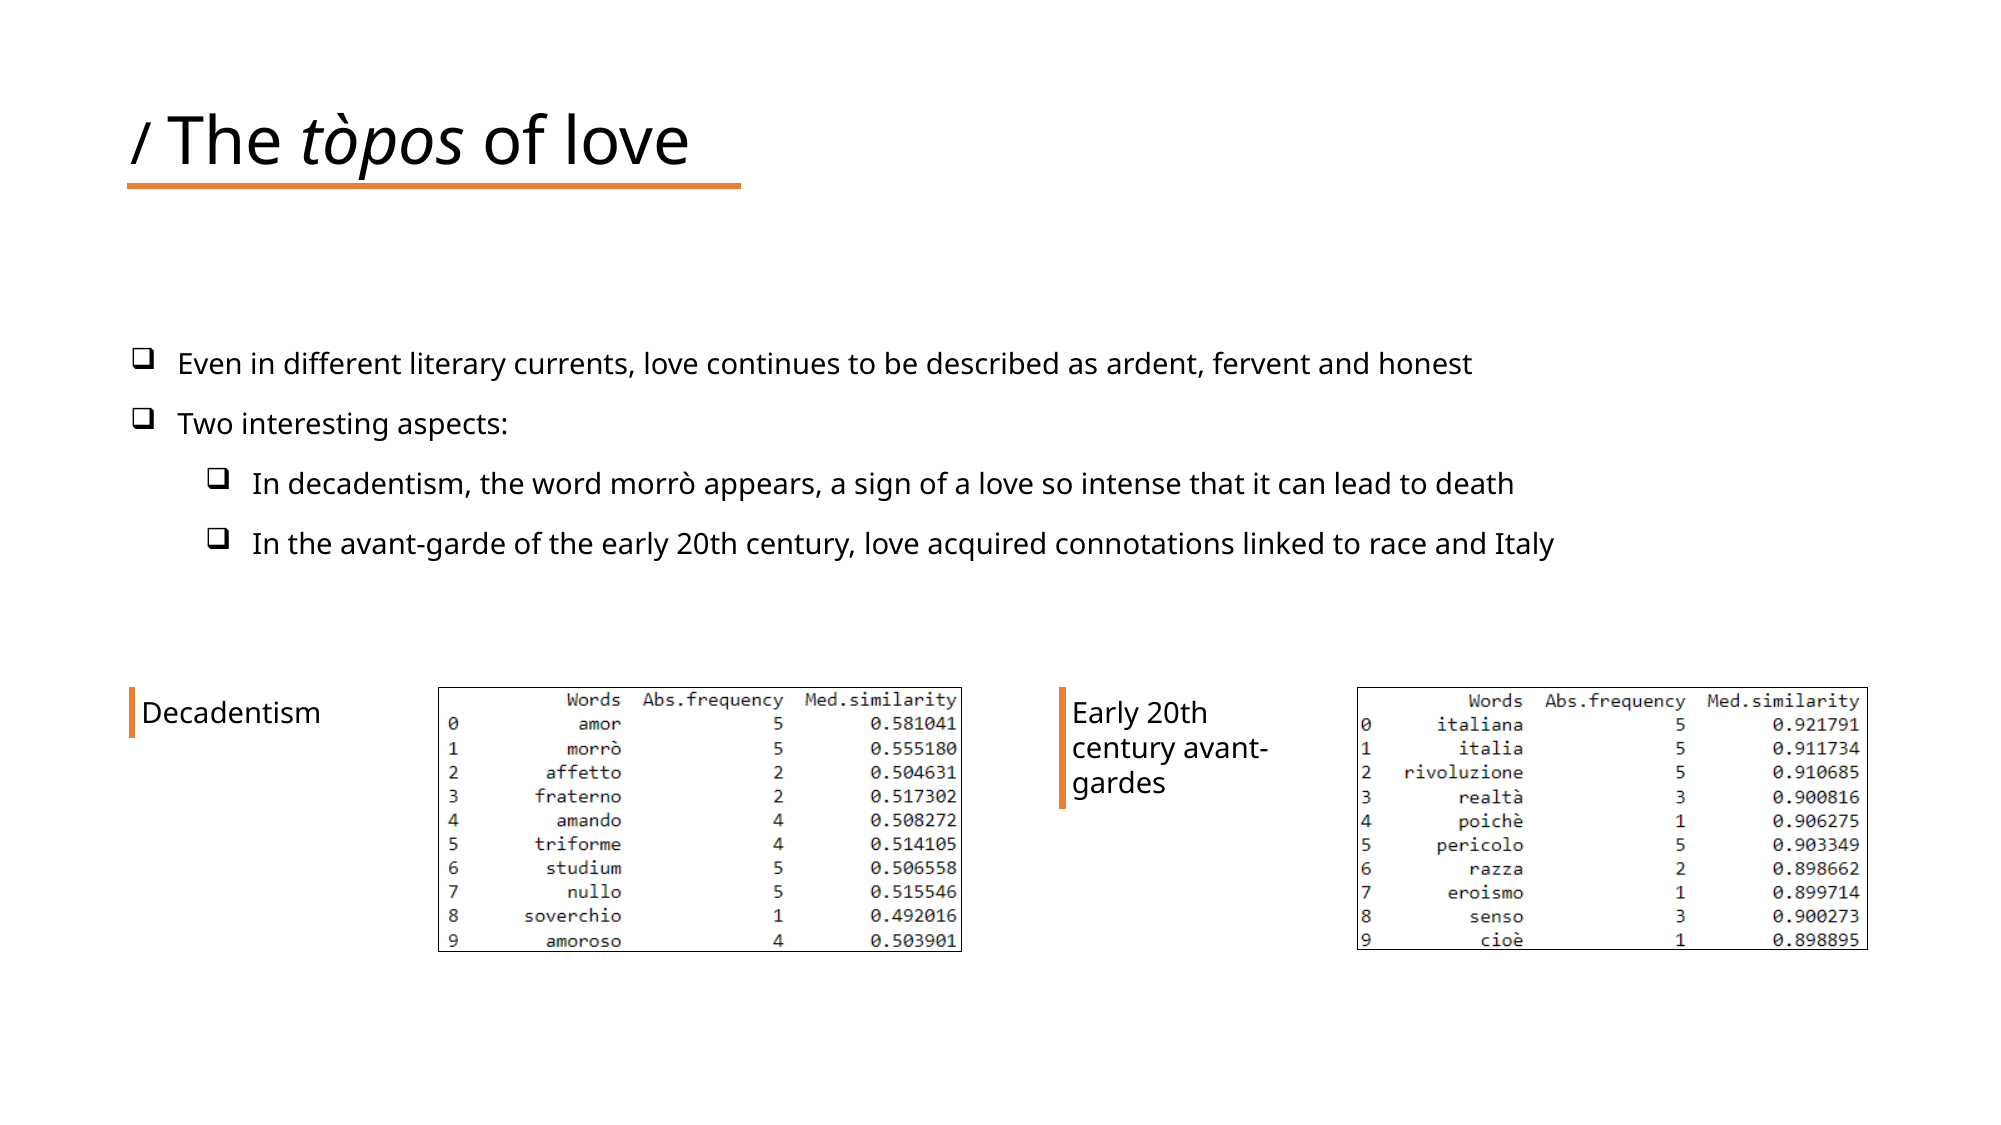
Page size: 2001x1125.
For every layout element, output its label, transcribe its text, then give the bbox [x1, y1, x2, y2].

text_box Decadentism [135, 687, 401, 738]
text_box Even in different literary currents, love continues to be described as ardent, fervent and honest Two interesting aspects: In decadentism, the word morrò appears, a sign of a love so intense that it can lead to death In the avant-garde of the early 20th century, love acquired connotations linked to race and Italy [115, 338, 1874, 568]
picture [438, 687, 962, 952]
text_box / The tòpos of love [115, 90, 1432, 185]
picture [1357, 687, 1868, 950]
text_box Early 20th century avant-gardes [1066, 687, 1331, 807]
